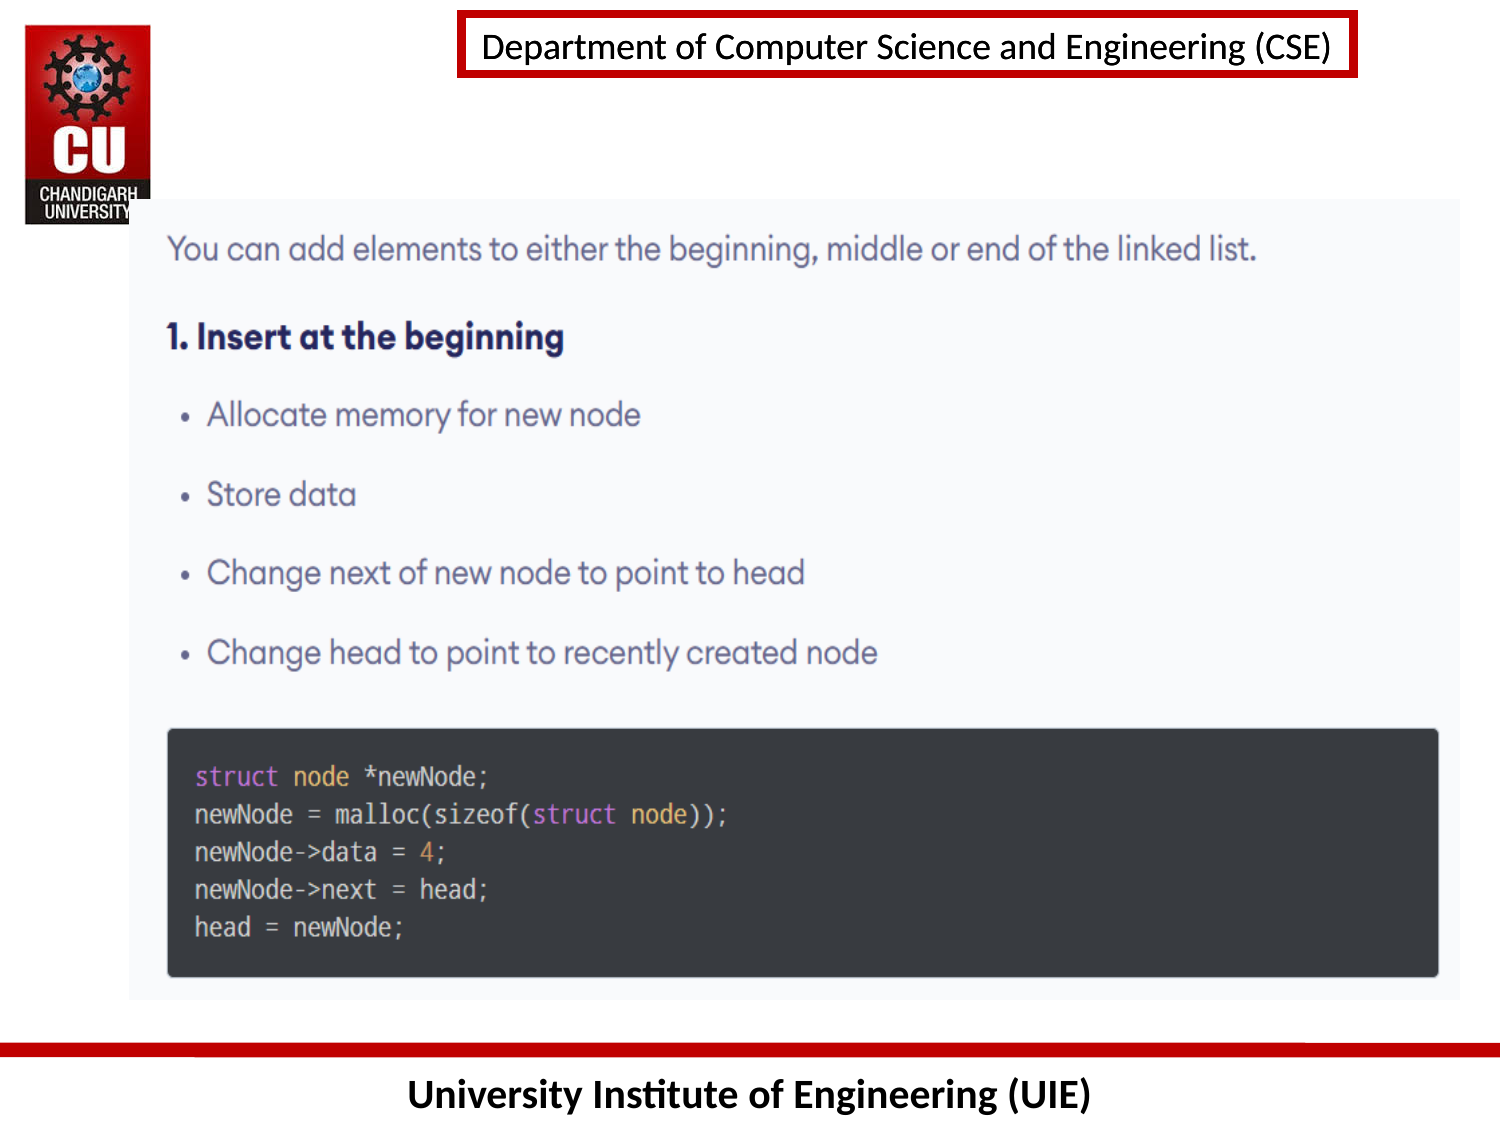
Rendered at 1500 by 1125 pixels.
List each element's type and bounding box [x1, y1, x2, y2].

picture [24, 24, 1460, 1001]
